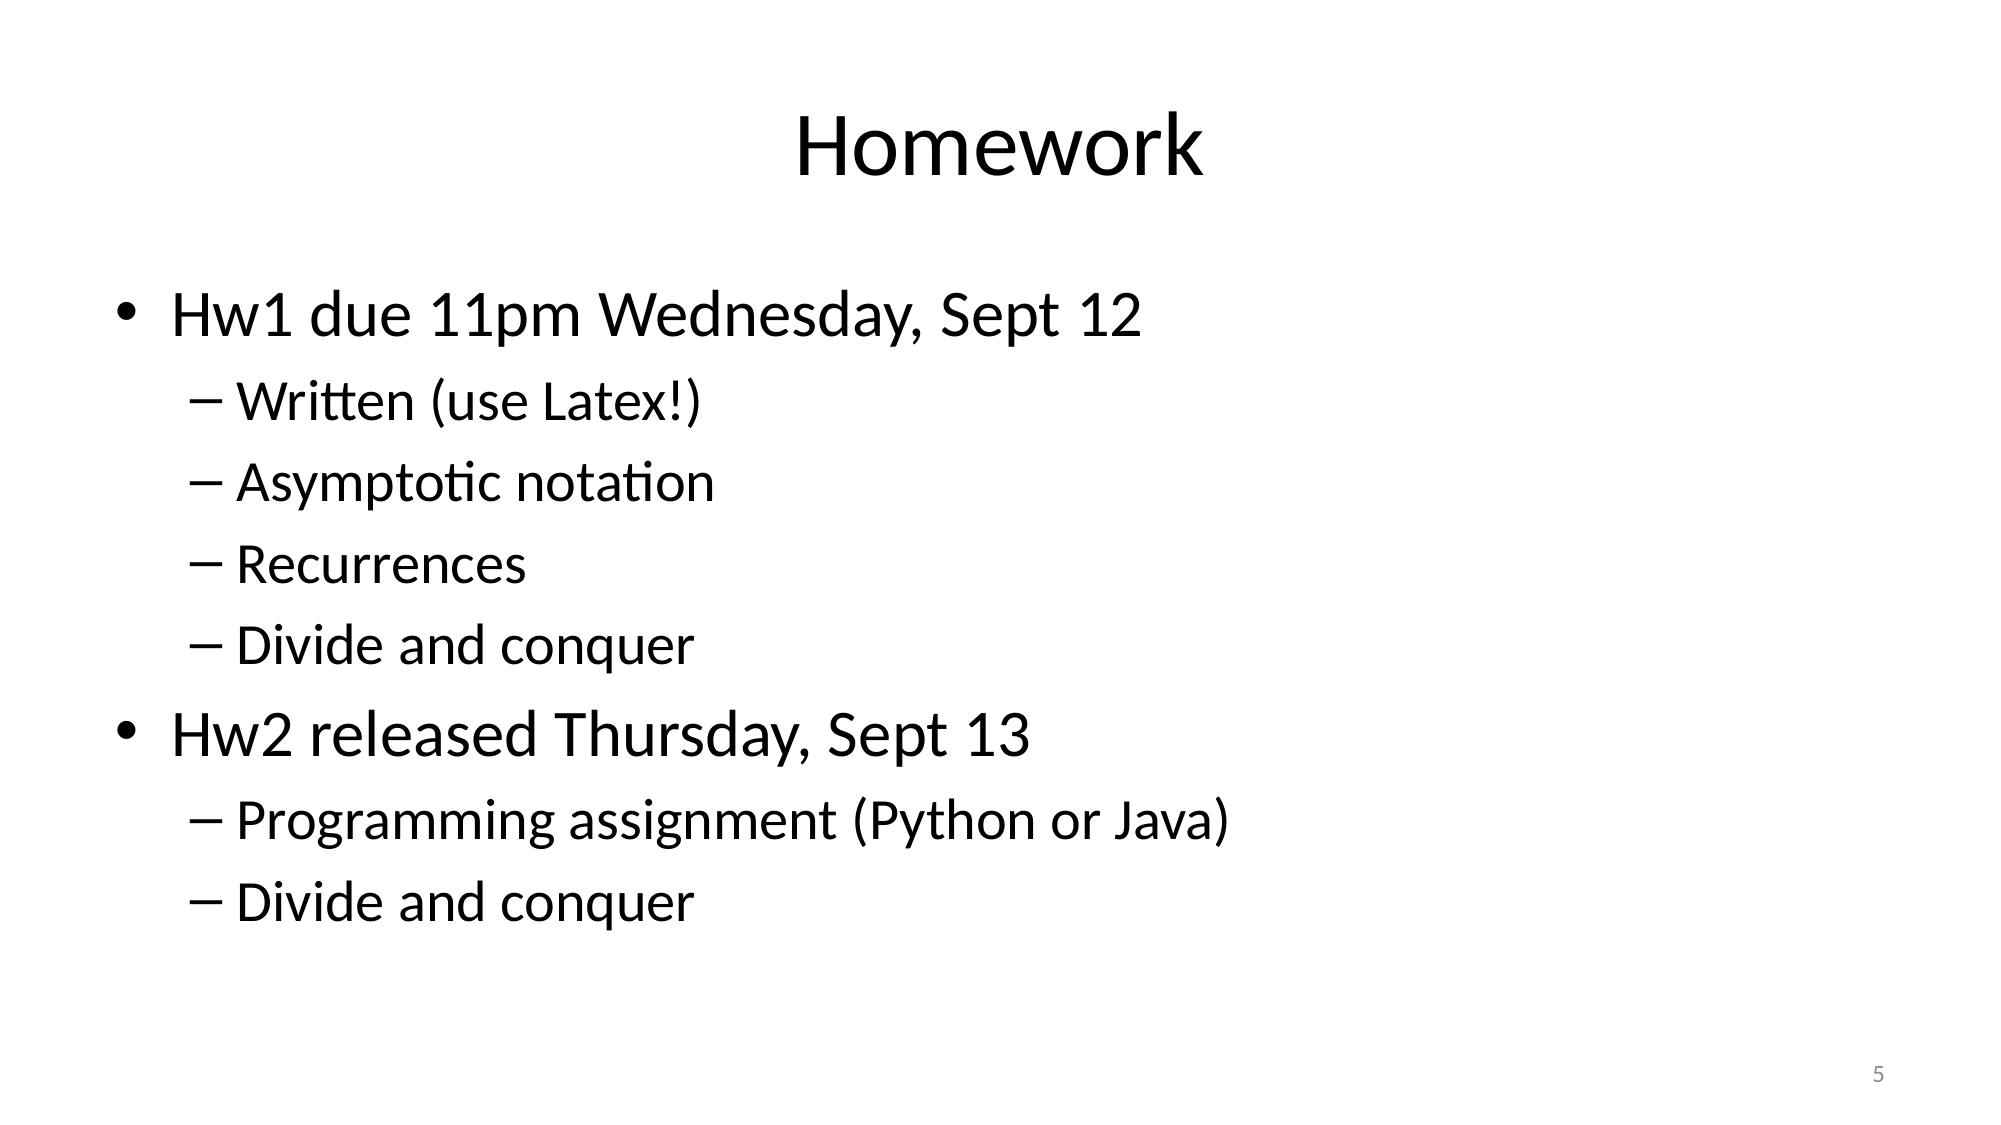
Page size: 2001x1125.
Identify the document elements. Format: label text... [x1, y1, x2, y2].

slide_number 5 [1433, 1042, 1900, 1103]
title Homework [99, 45, 1900, 233]
list Hw1 due 11pm Wednesday, Sept 12 Written (use Latex!) Asymptotic notation Recurrences Divide and conquer Hw2 released Thursday, Sept 13 Programming assignment (Python or Java) Divide and conquer [99, 262, 1900, 1005]
